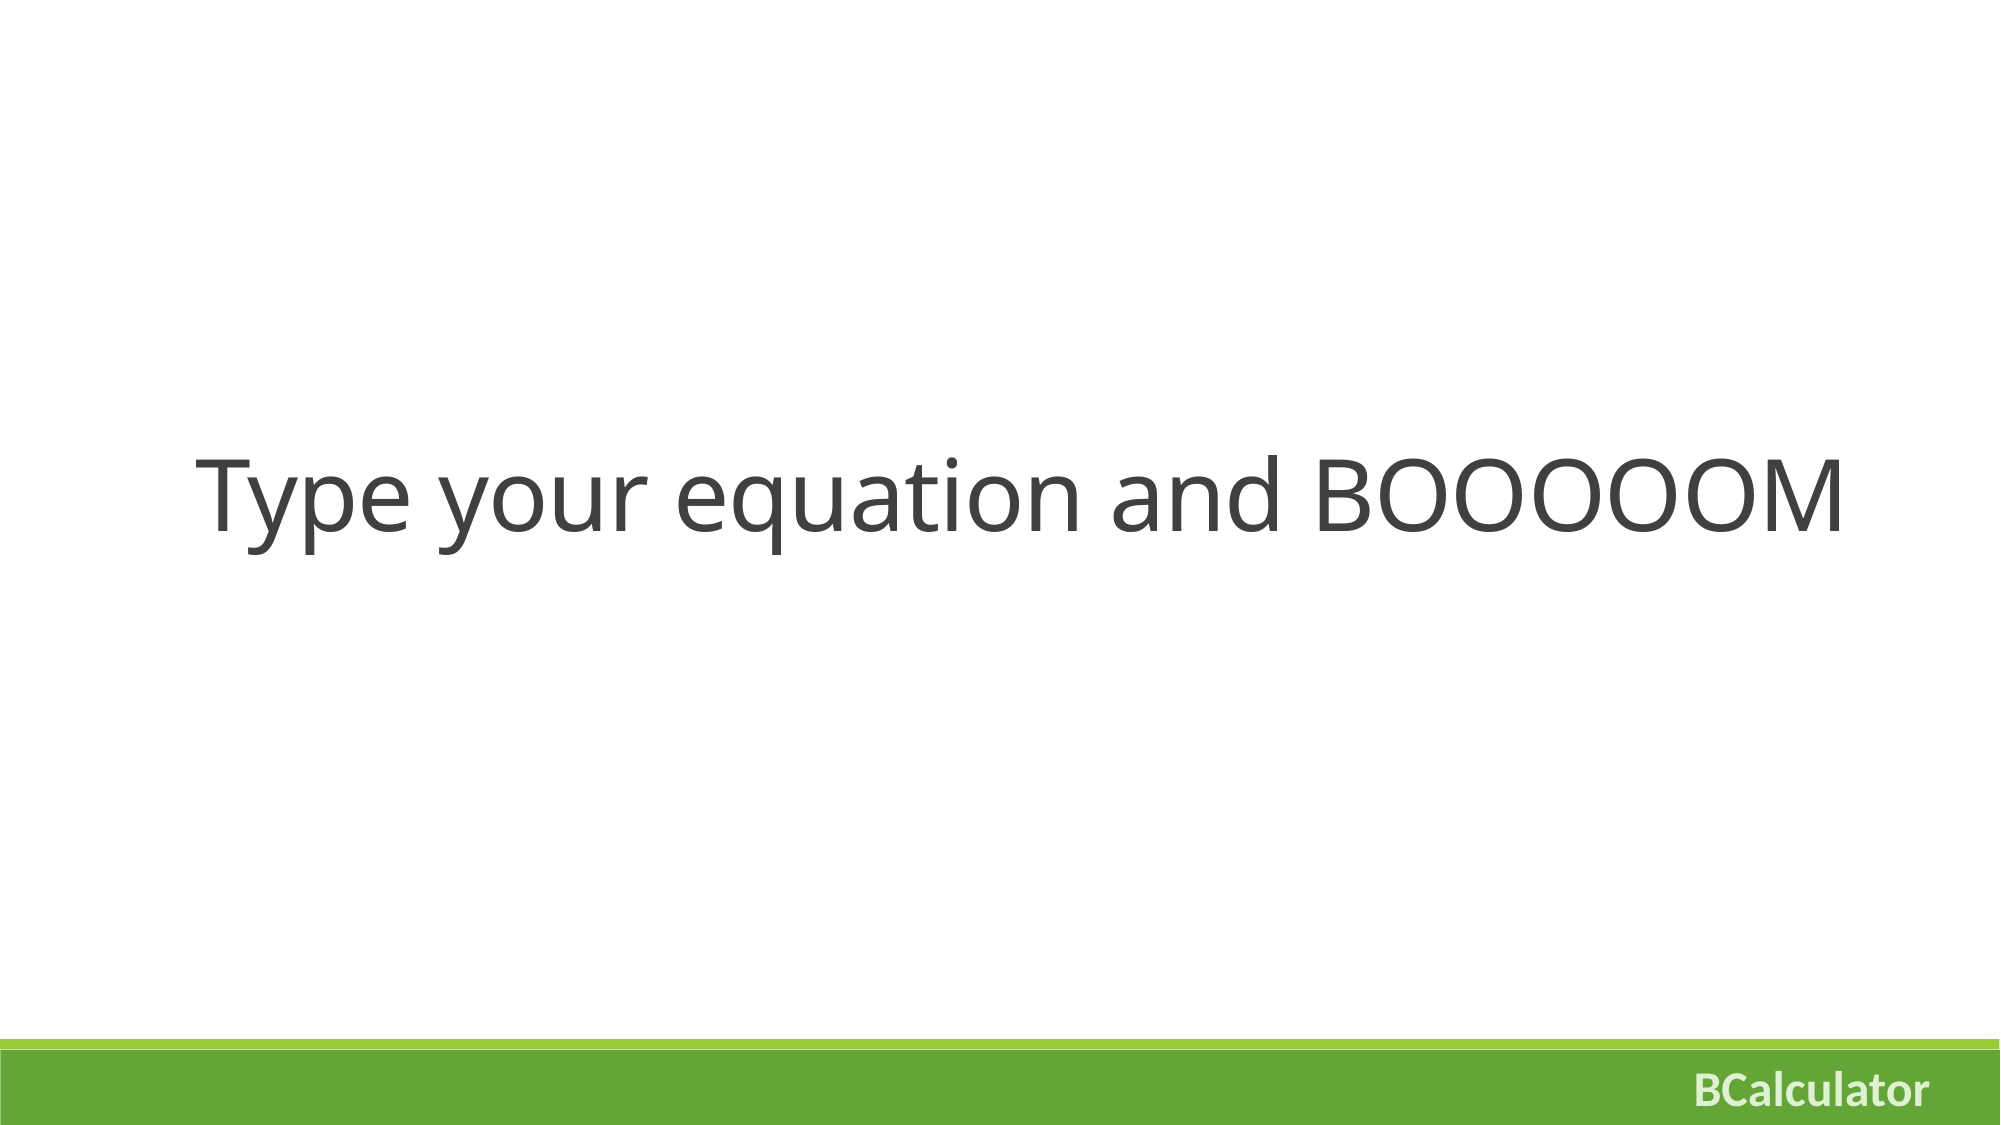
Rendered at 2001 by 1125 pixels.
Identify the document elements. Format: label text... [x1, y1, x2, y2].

title Type your equation and BOOOOOM [180, 47, 1939, 560]
text_box BCalculator [1678, 1049, 1982, 1124]
